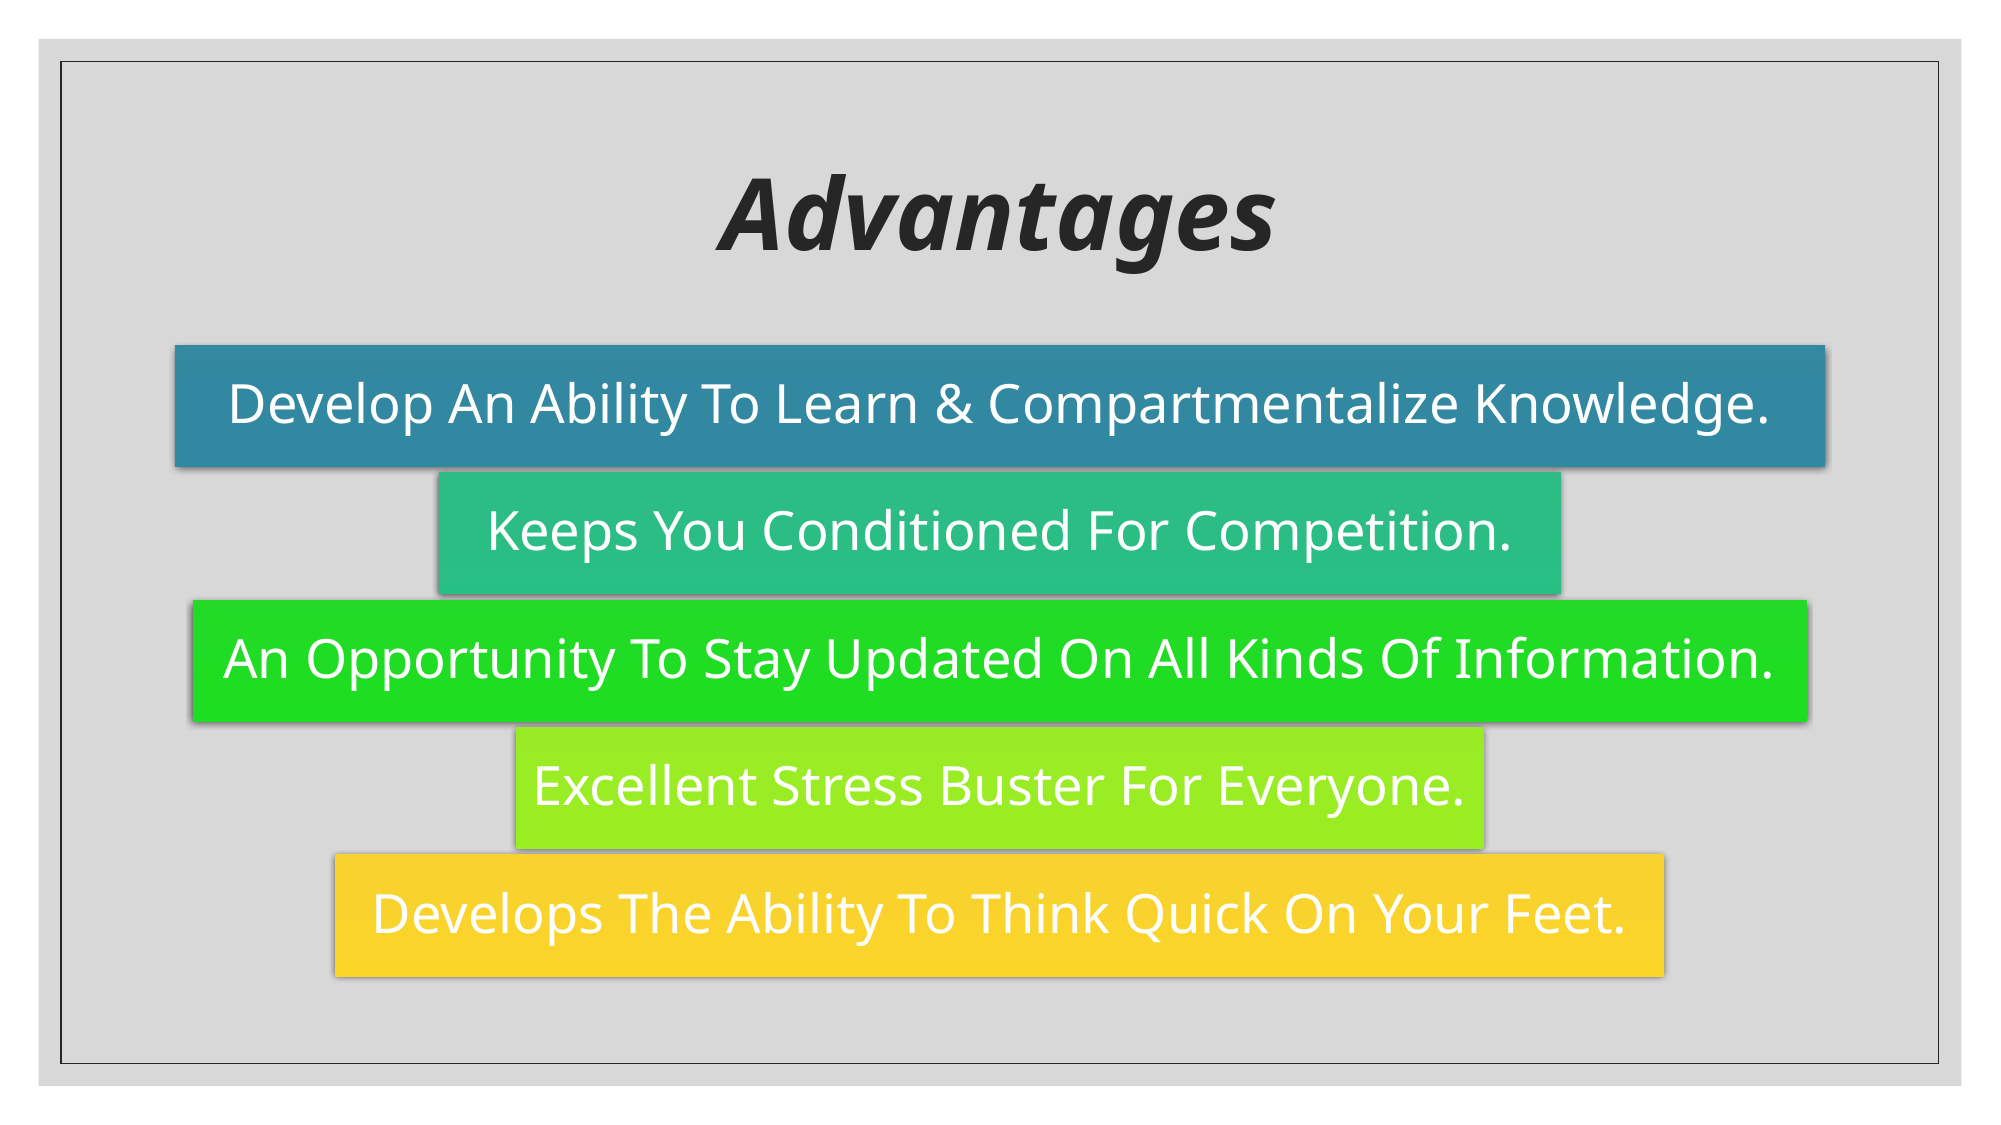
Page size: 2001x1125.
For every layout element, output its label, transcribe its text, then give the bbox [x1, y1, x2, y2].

title Advantages [174, 105, 1825, 331]
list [174, 344, 1825, 977]
